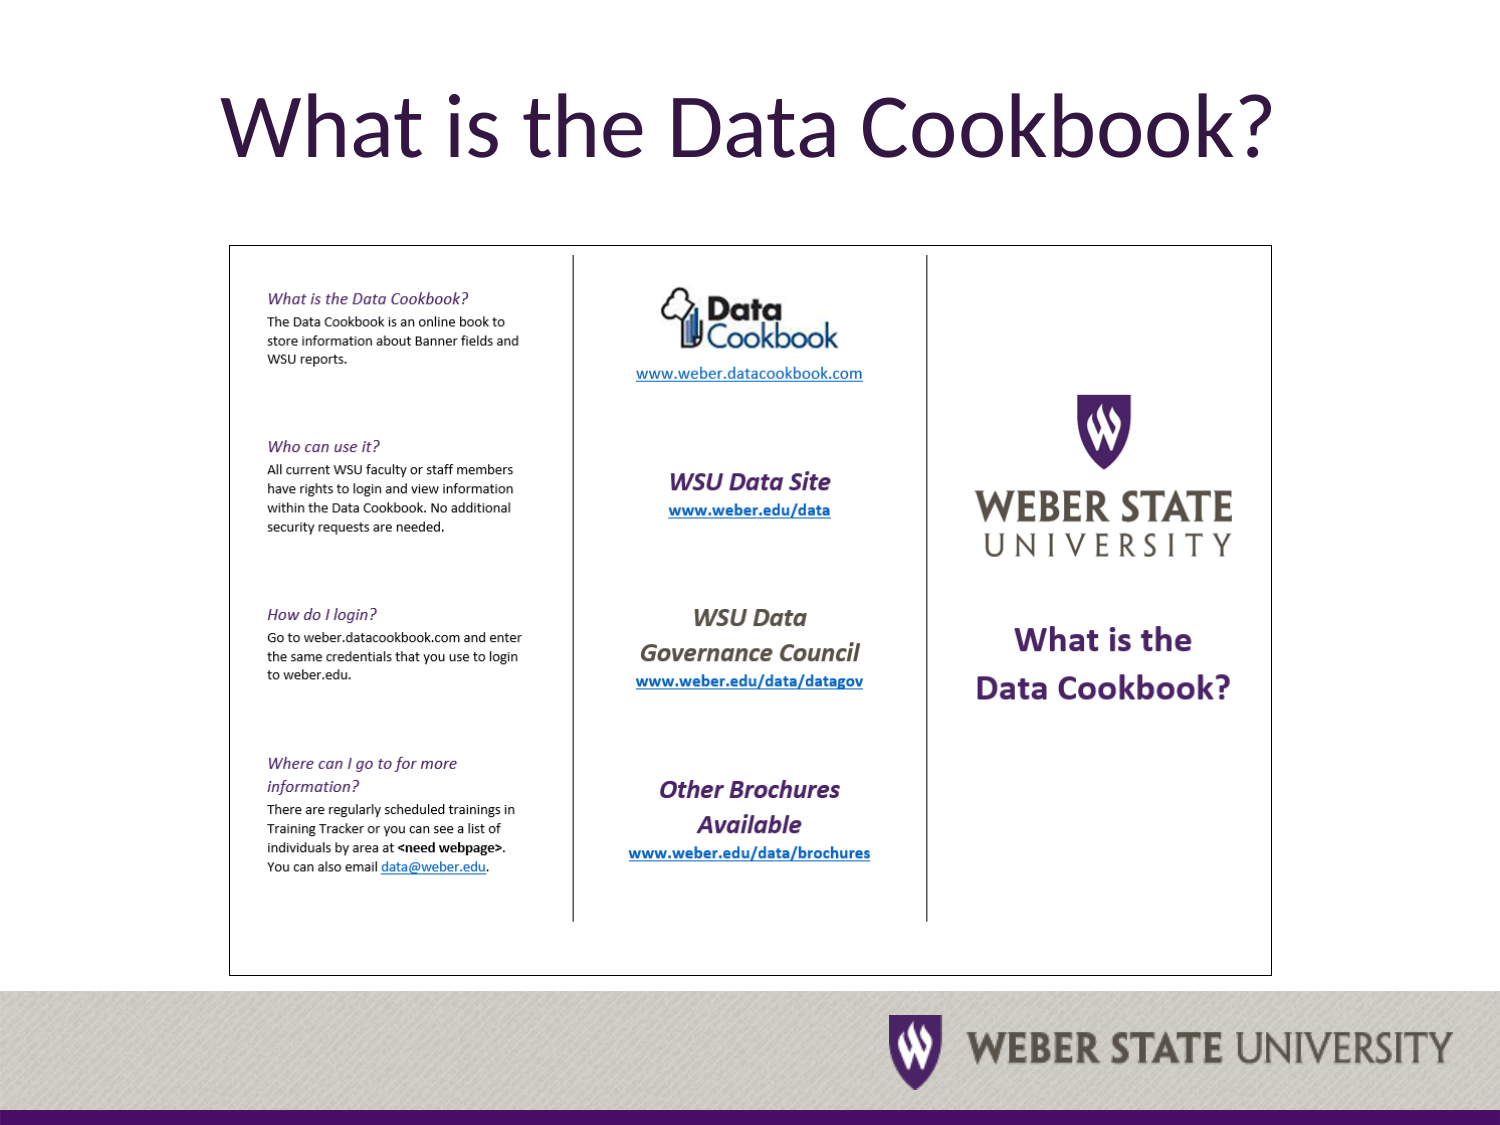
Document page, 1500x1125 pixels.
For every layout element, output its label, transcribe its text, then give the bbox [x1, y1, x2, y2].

title What is the Data Cookbook? [75, 45, 1425, 198]
picture [0, 2, 1500, 1125]
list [228, 245, 1271, 976]
